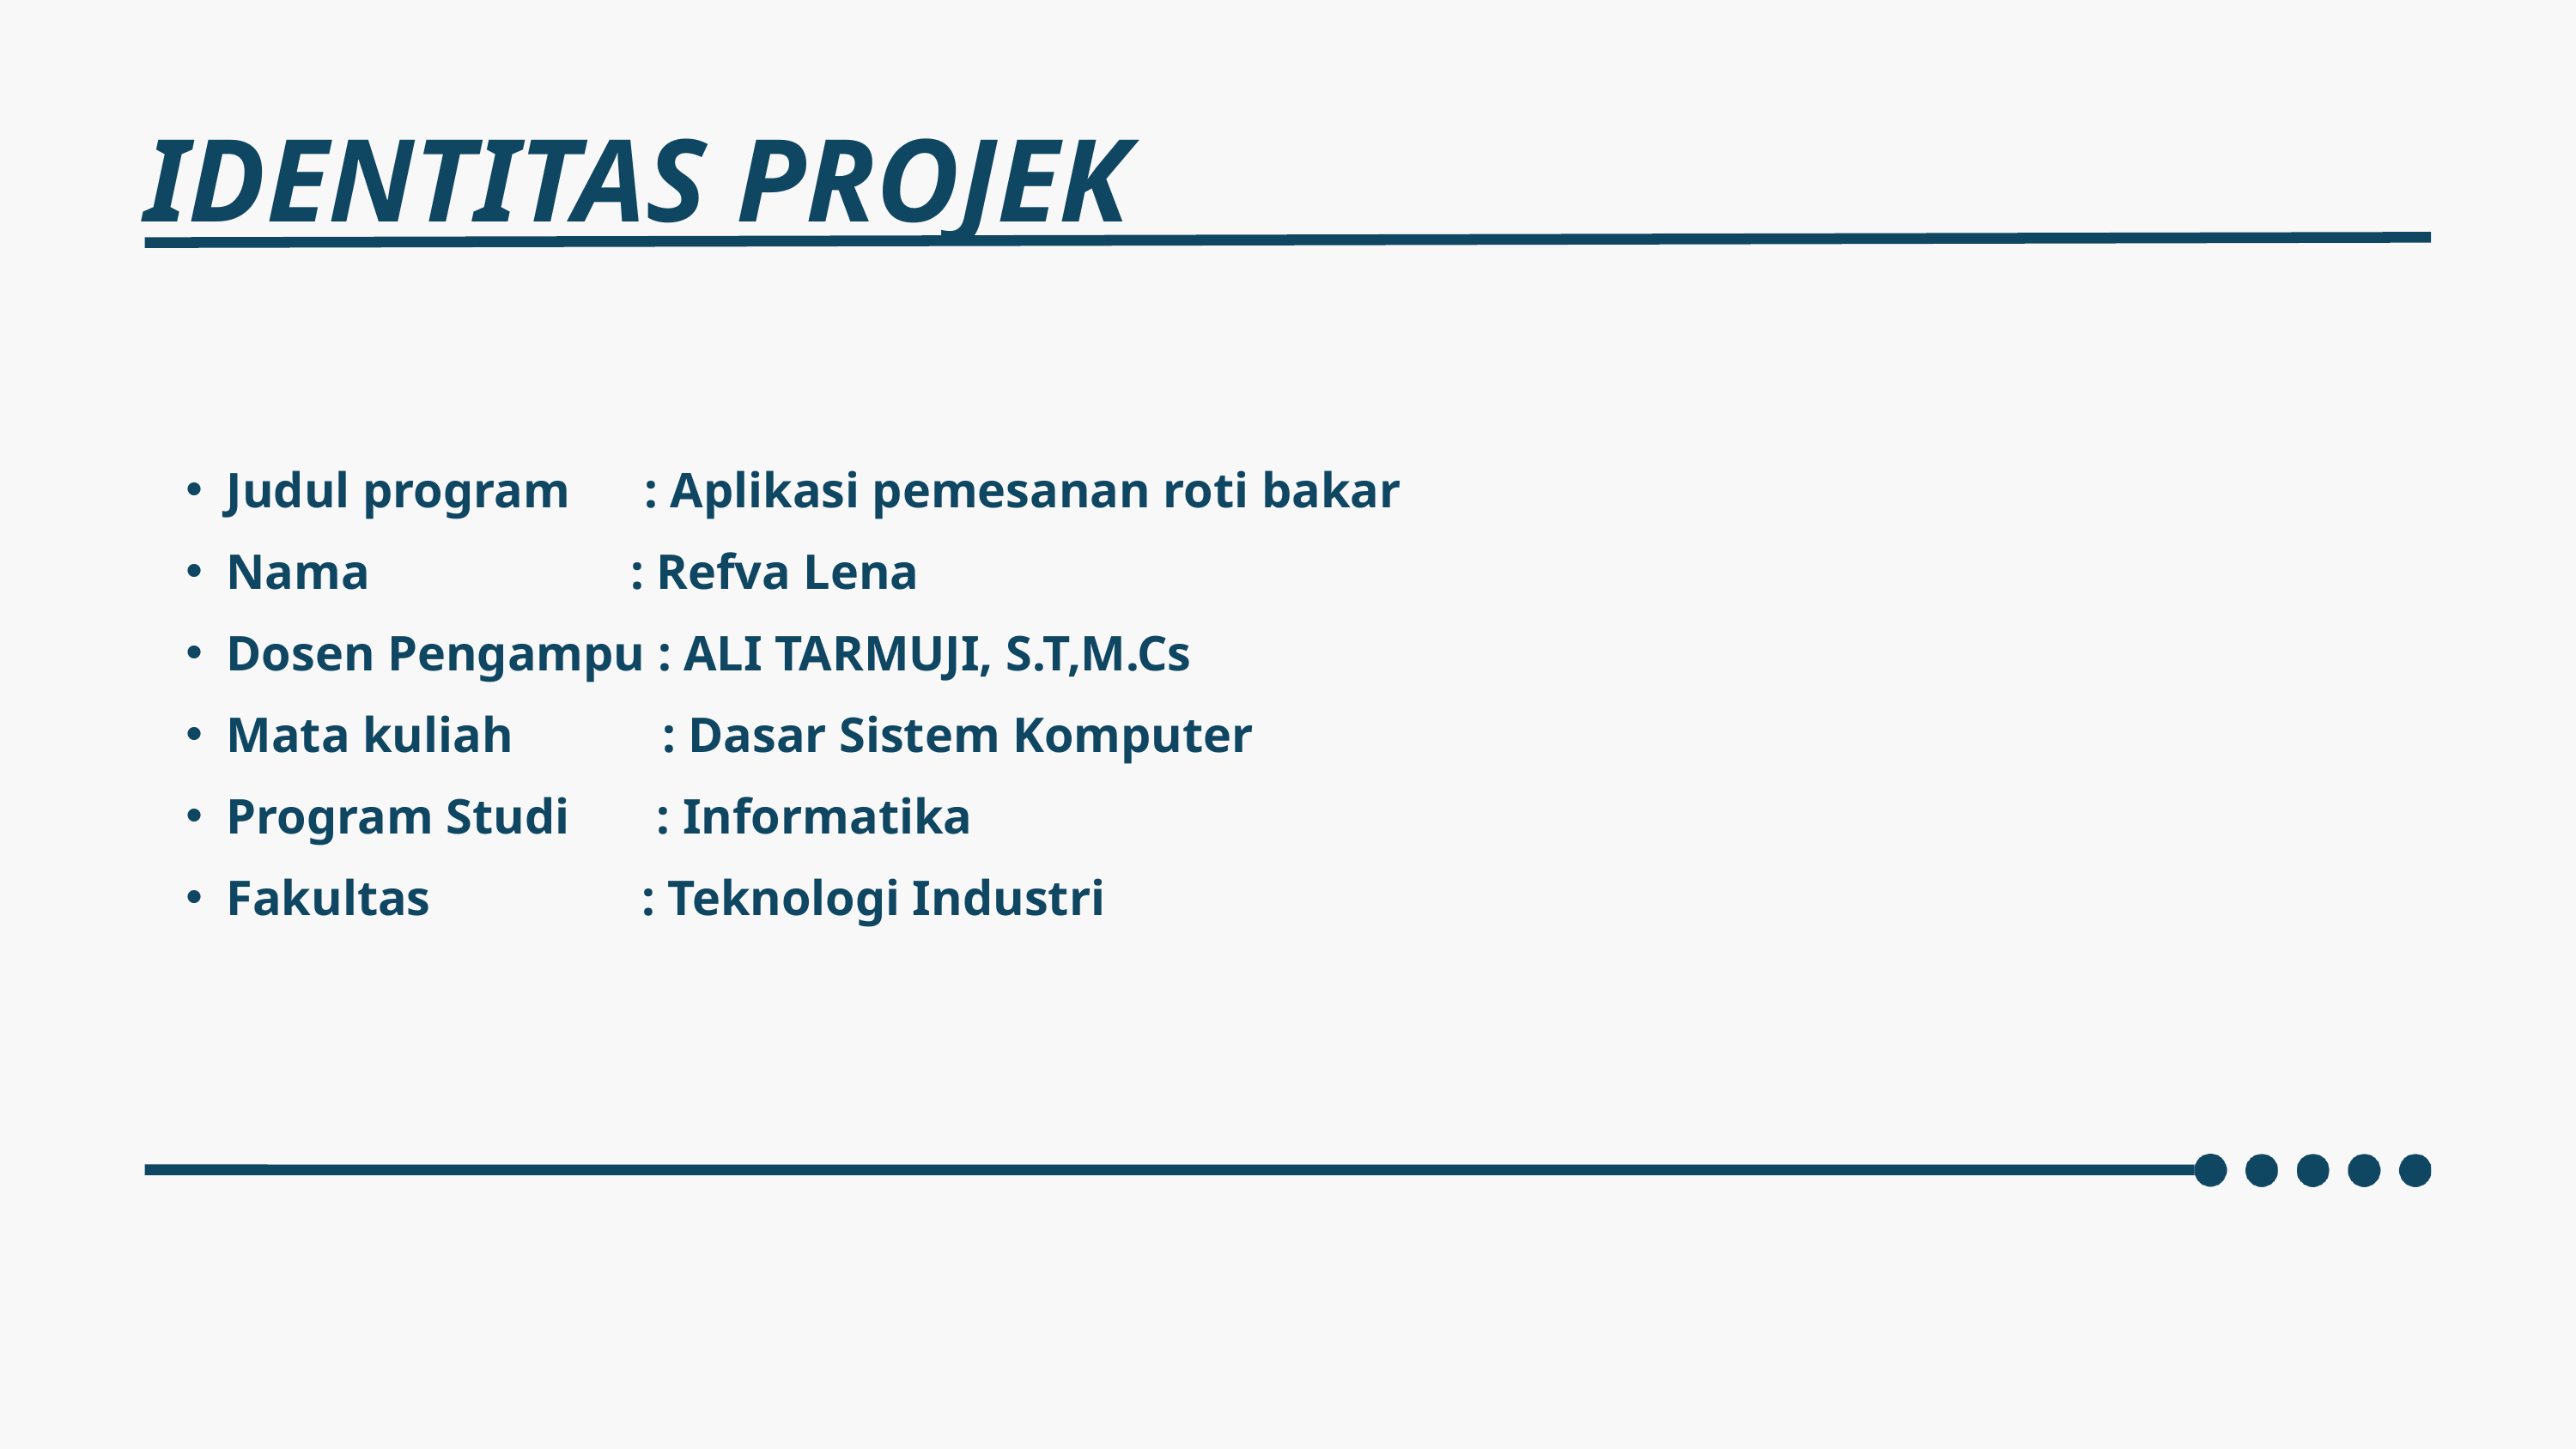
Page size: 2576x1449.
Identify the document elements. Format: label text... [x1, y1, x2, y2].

text_box Judul program : Aplikasi pemesanan roti bakar Nama : Refva Lena Dosen Pengampu : ALI TARMUJI, S.T,M.Cs Mata kuliah : Dasar Sistem Komputer Program Studi : Informatika Fakultas : Teknologi Industri [144, 435, 1713, 1007]
text_box IDENTITAS PROJEK [144, 84, 1279, 246]
text_box [2194, 1152, 2432, 1188]
